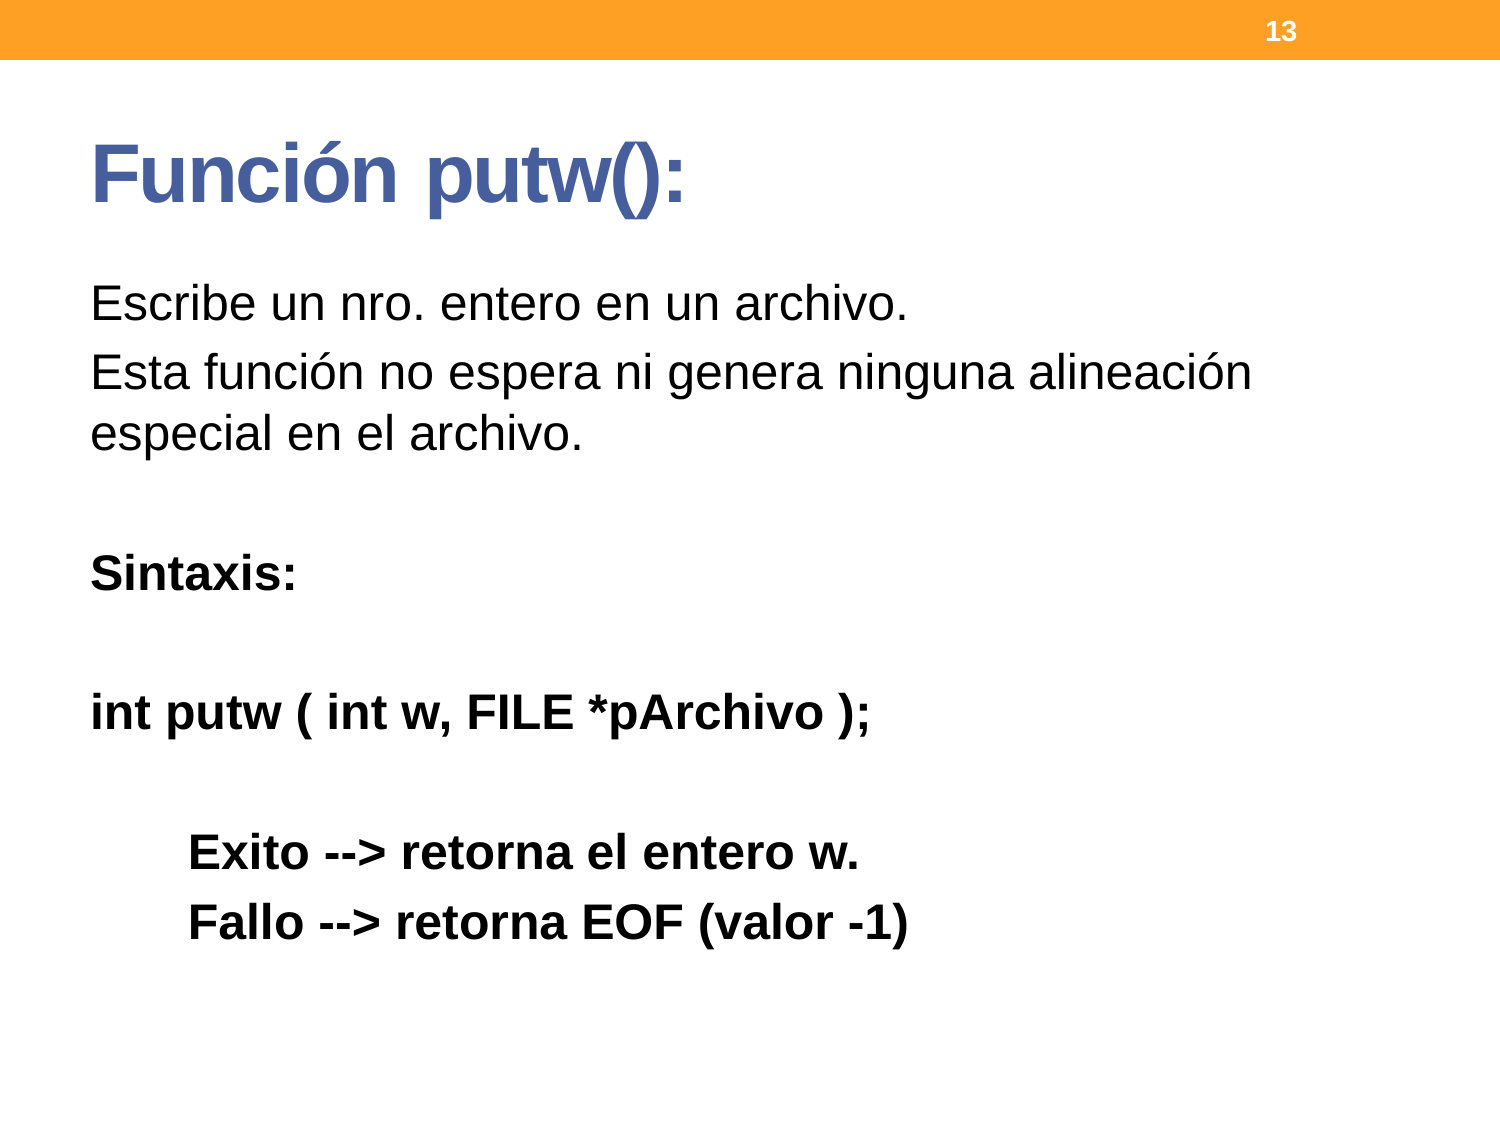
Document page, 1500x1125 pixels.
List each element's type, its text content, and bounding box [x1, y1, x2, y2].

list Escribe un nro. entero en un archivo. Esta función no espera ni genera ninguna alineación especial en el archivo. Sintaxis: int putw ( int w, FILE *pArchivo ); Exito --> retorna el entero w. Fallo --> retorna EOF (valor -1) [75, 262, 1425, 1063]
slide_number 13 [1250, 3, 1425, 57]
title Función putw(): [75, 87, 1425, 250]
